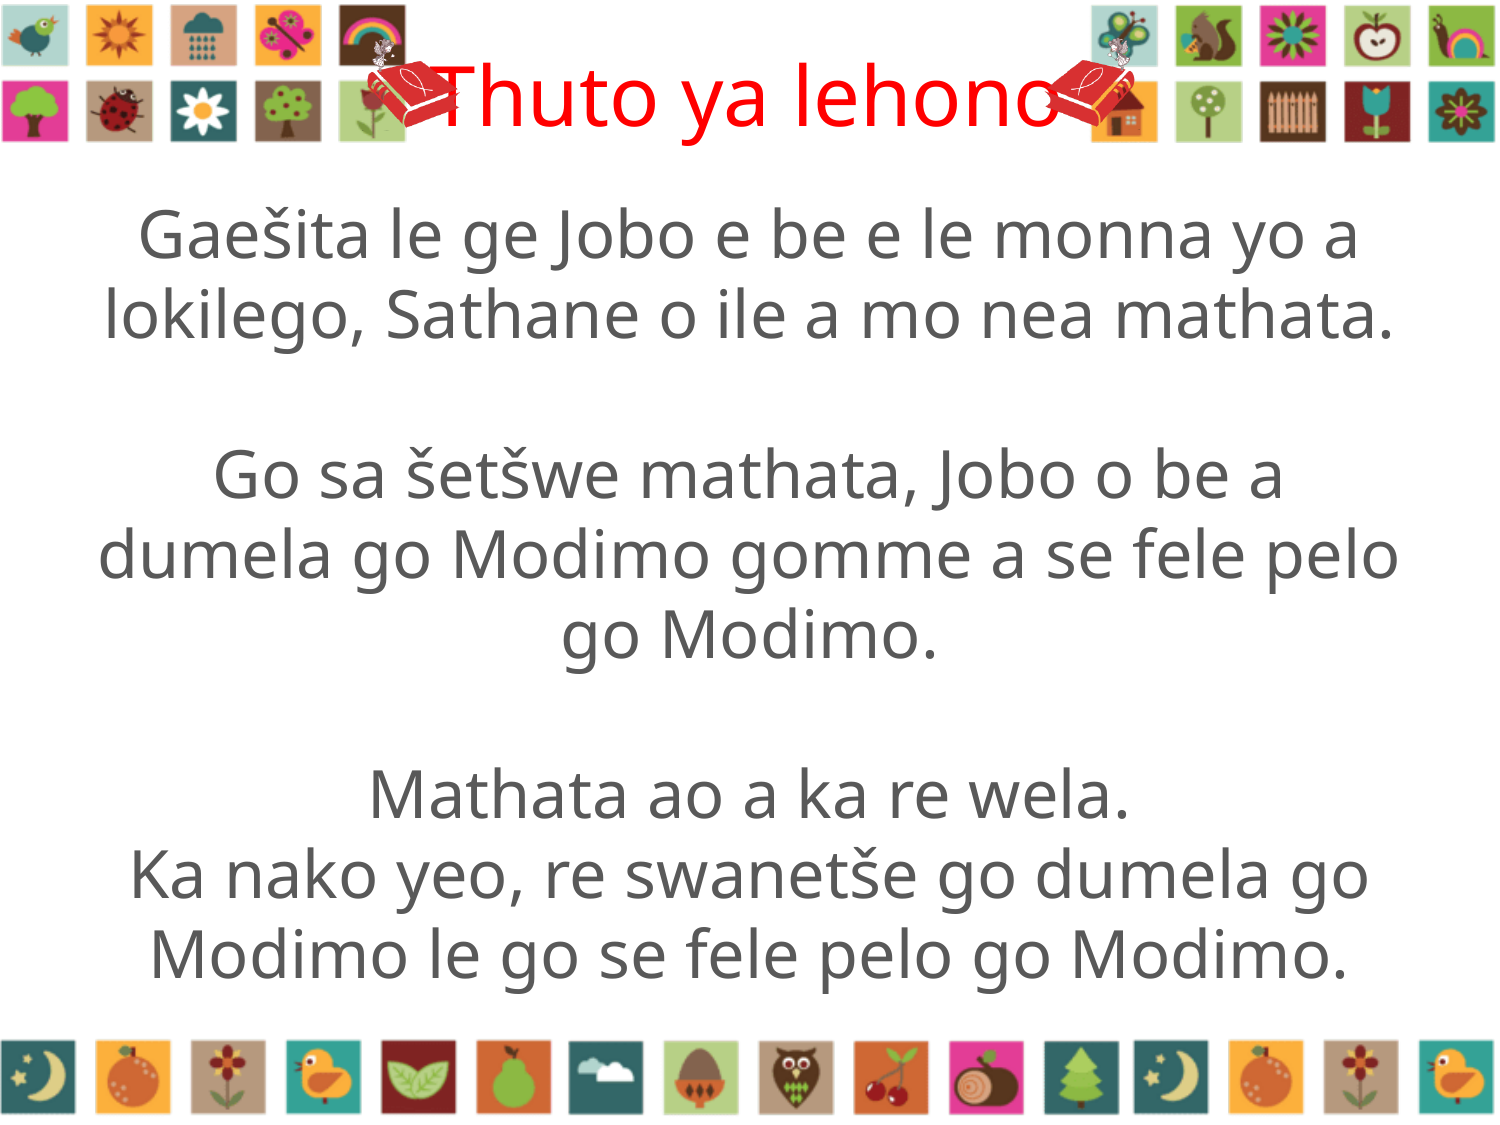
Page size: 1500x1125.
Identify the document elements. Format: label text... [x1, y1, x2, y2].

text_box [0, 1028, 1500, 1118]
text_box Gaešita le ge Jobo e be e le monna yo a lokilego, Sathane o ile a mo nea mathata. Go sa šetšwe mathata, Jobo o be a dumela go Modimo gomme a se fele pelo go Modimo. Mathata ao a ka re wela. Ka nako yeo, re swanetše go dumela go Modimo le go se fele pelo go Modimo. [76, 184, 1424, 999]
text_box Thuto ya lehono [424, 35, 1078, 150]
picture [0, 3, 492, 150]
picture [1013, 3, 1500, 150]
